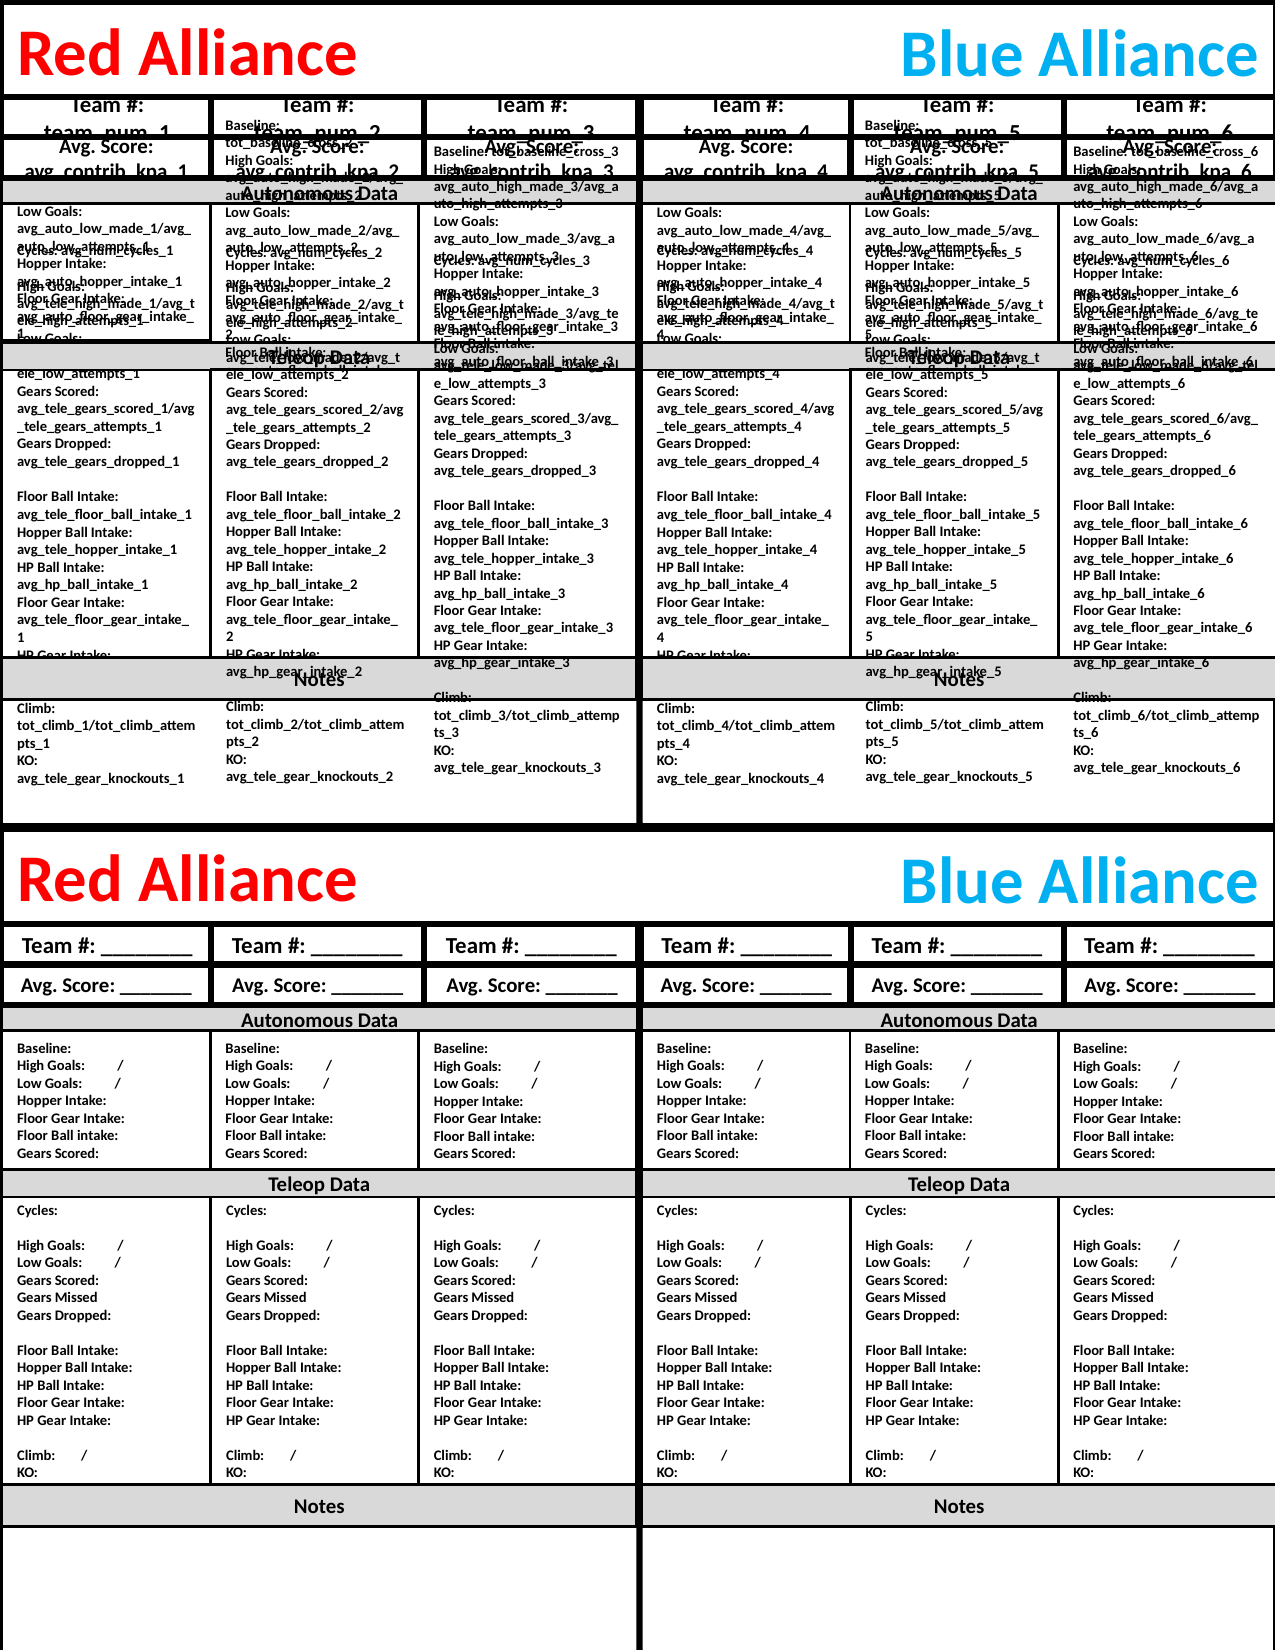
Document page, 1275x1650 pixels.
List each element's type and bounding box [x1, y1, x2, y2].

text_box [0, 826, 1275, 1650]
text_box [0, 0, 1275, 826]
